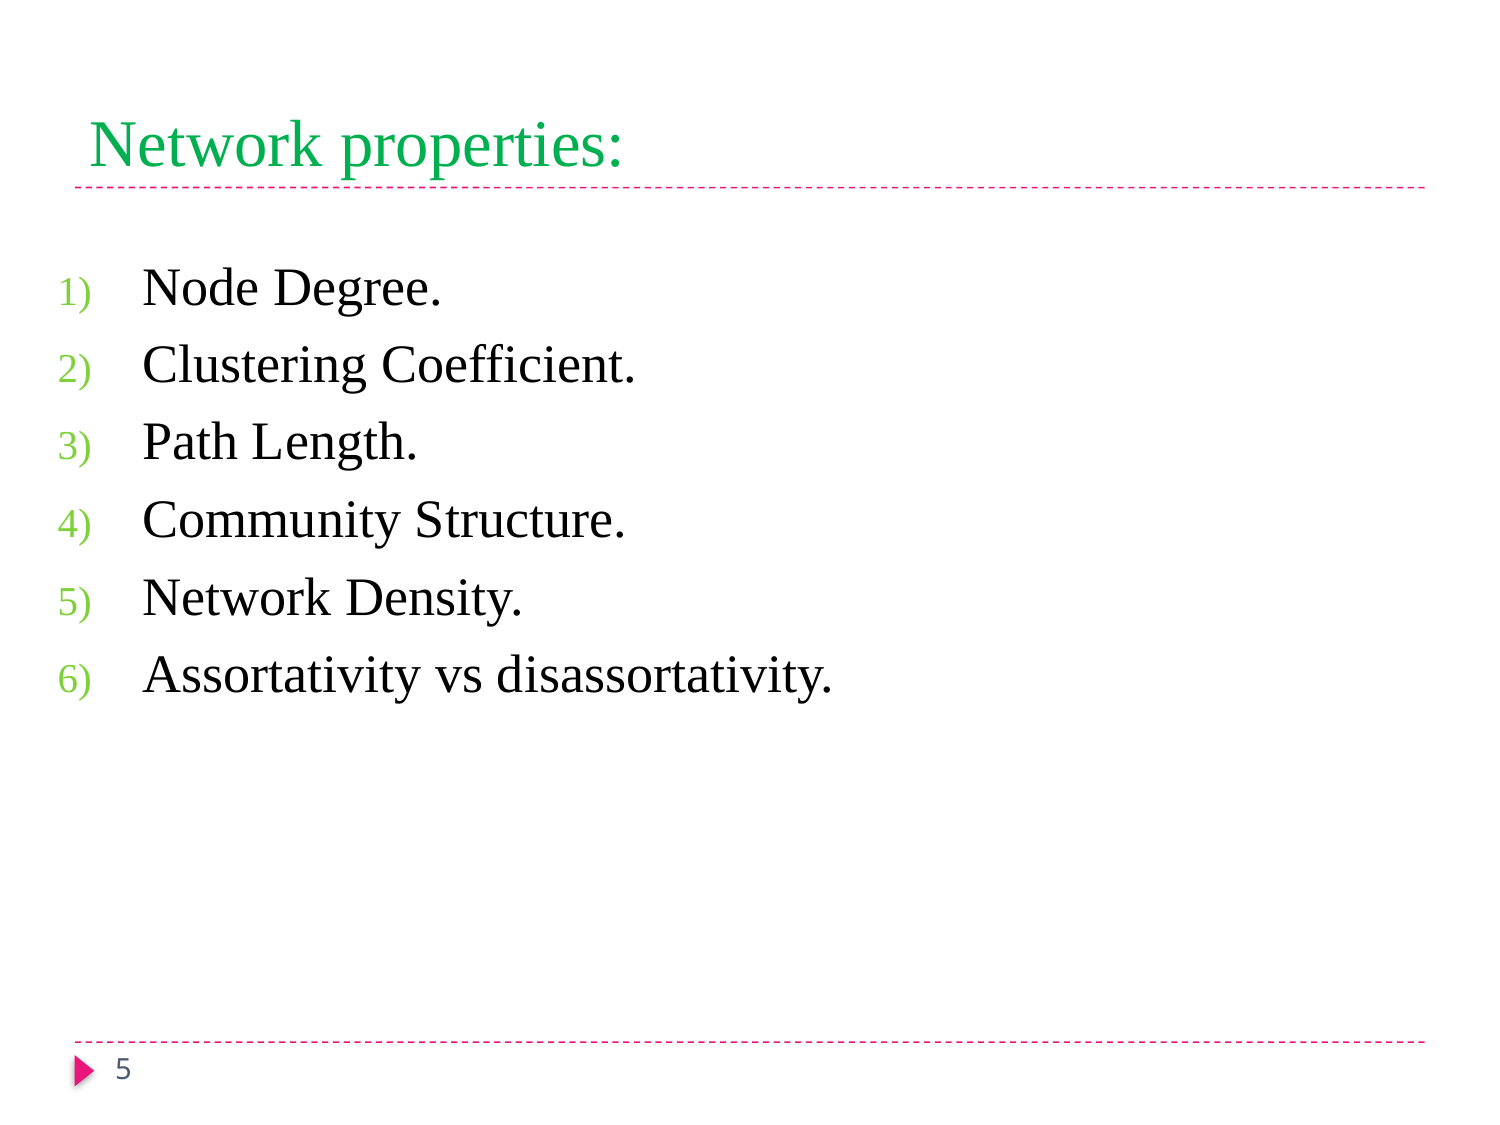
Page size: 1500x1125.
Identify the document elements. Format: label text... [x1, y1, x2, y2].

slide_number 5 [100, 1042, 426, 1103]
title Network properties: [75, 24, 1425, 188]
list Node Degree. Clustering Coefficient. Path Length. Community Structure. Network Density. Assortativity vs disassortativity. [29, 243, 1260, 953]
